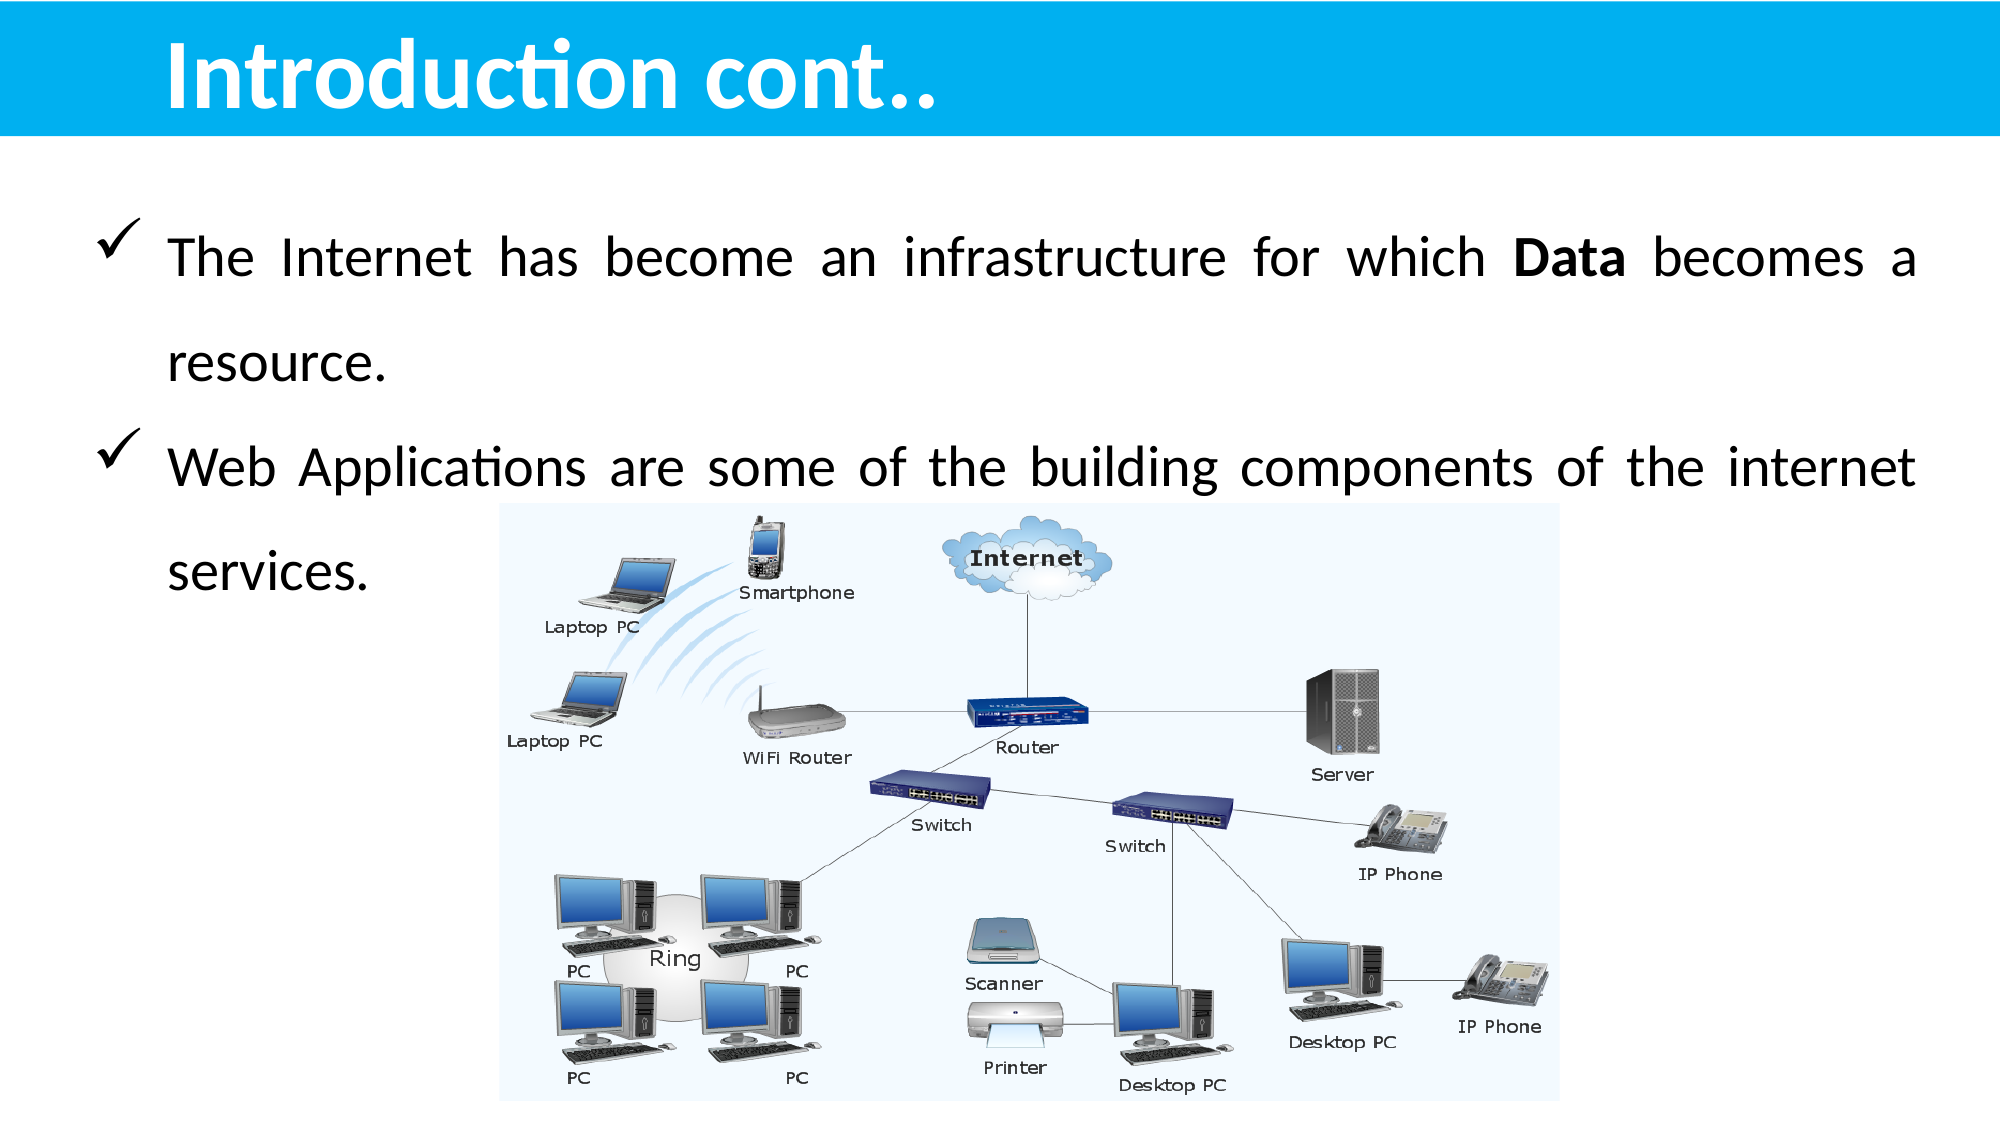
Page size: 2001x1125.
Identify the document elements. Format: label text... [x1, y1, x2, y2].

text_box The Internet has become an infrastructure for which Data becomes a resource. Web Applications are some of the building components of the internet services. [77, 175, 1934, 610]
text_box Introduction cont.. [0, 1, 2000, 137]
picture [499, 503, 1560, 1101]
